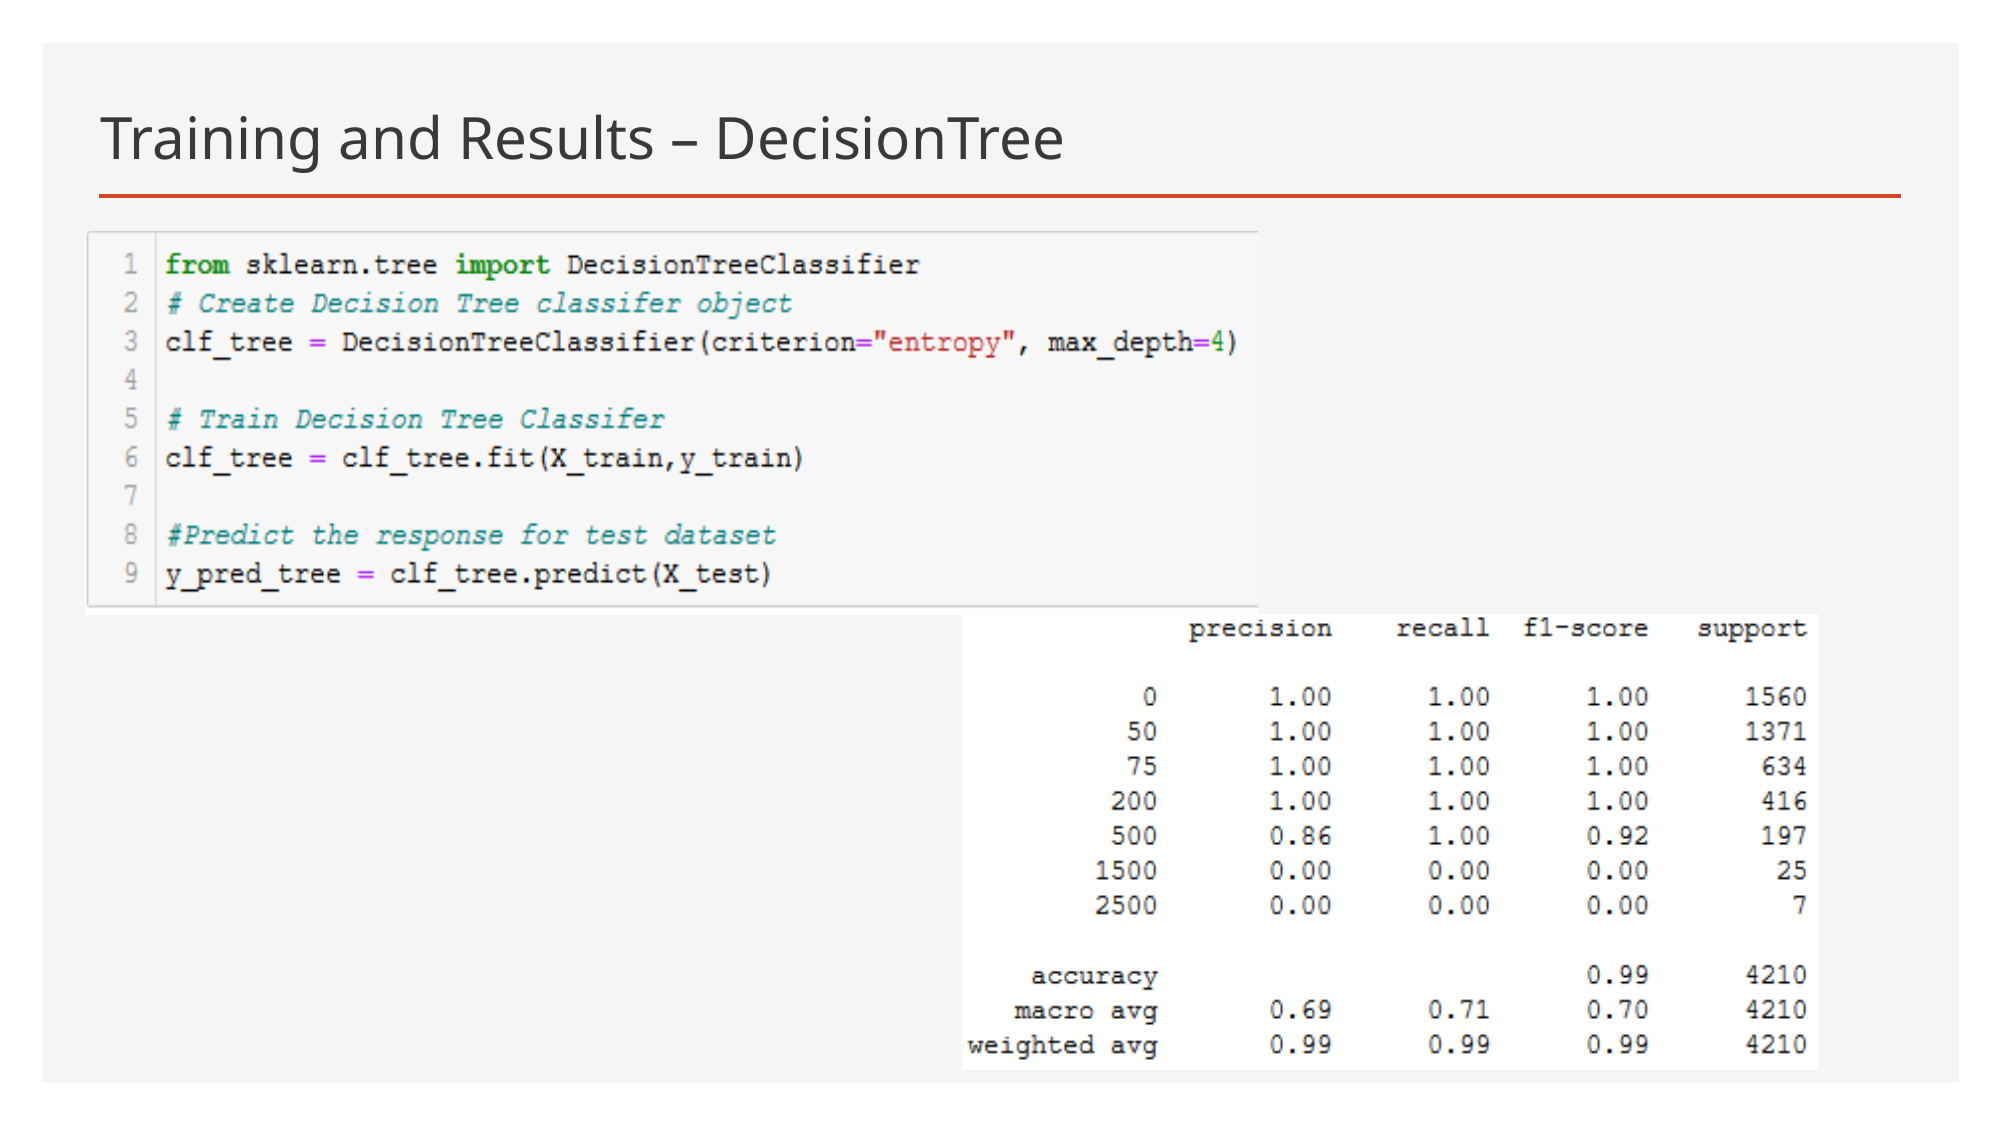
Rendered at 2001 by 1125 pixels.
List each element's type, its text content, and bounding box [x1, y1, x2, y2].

title Training and Results – DecisionTree [85, 73, 1214, 179]
picture [85, 231, 1818, 1070]
